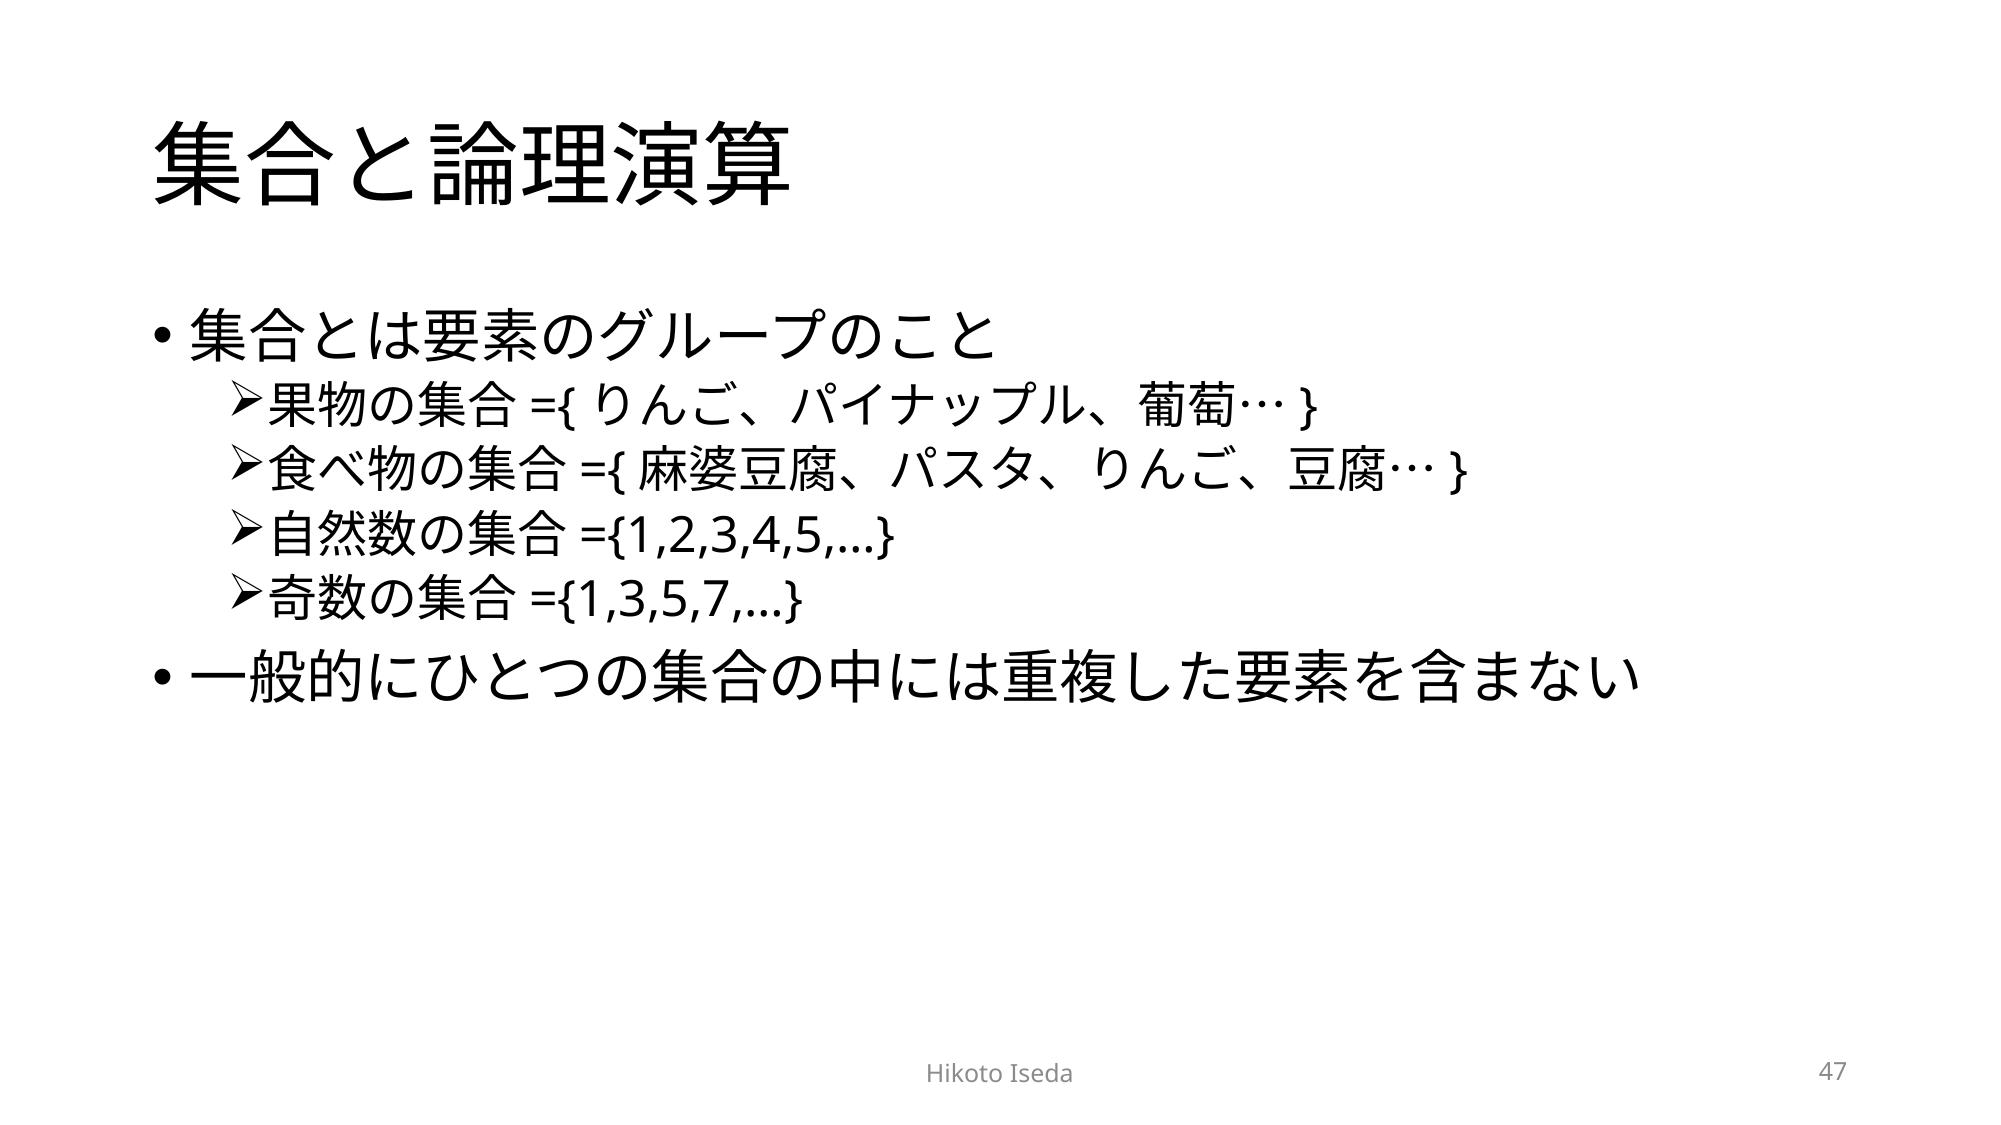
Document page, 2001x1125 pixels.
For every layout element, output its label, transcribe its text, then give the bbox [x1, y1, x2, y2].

footer Hikoto Iseda [662, 1042, 1338, 1103]
slide_number 47 [1412, 1042, 1863, 1103]
title 集合と論理演算 [137, 59, 1863, 278]
list 集合とは要素のグループのこと 果物の集合={りんご、パイナップル、葡萄…} 食べ物の集合={麻婆豆腐、パスタ、りんご、豆腐…} 自然数の集合={1,2,3,4,5,…} 奇数の集合={1,3,5,7,…} 一般的にひとつの集合の中には重複した要素を含まない [137, 299, 1863, 1014]
